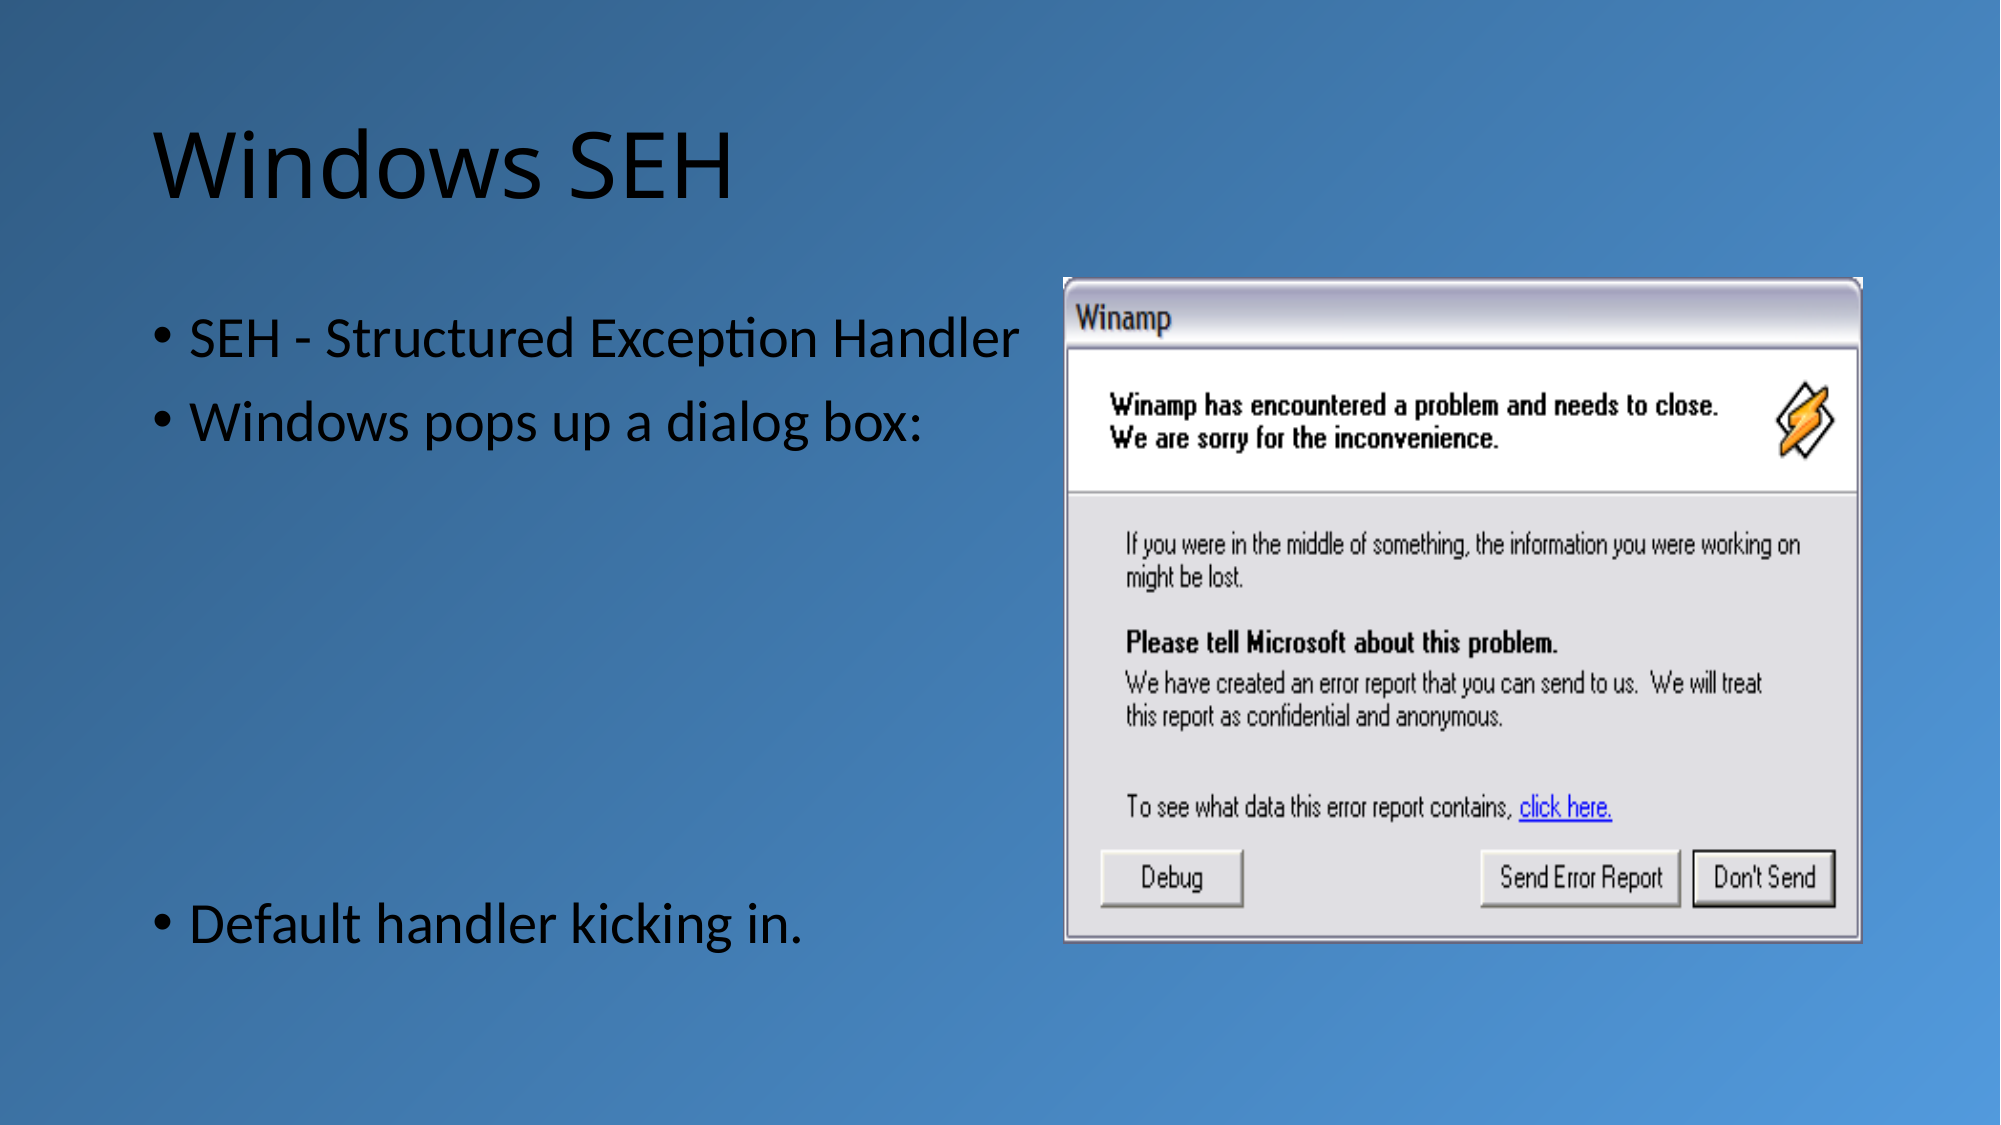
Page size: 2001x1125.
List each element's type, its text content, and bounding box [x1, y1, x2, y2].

list SEH - Structured Exception Handler Windows pops up a dialog box: Default handler kicking in. [137, 299, 1863, 1014]
title Windows SEH [137, 59, 1863, 278]
picture [1063, 277, 1863, 944]
